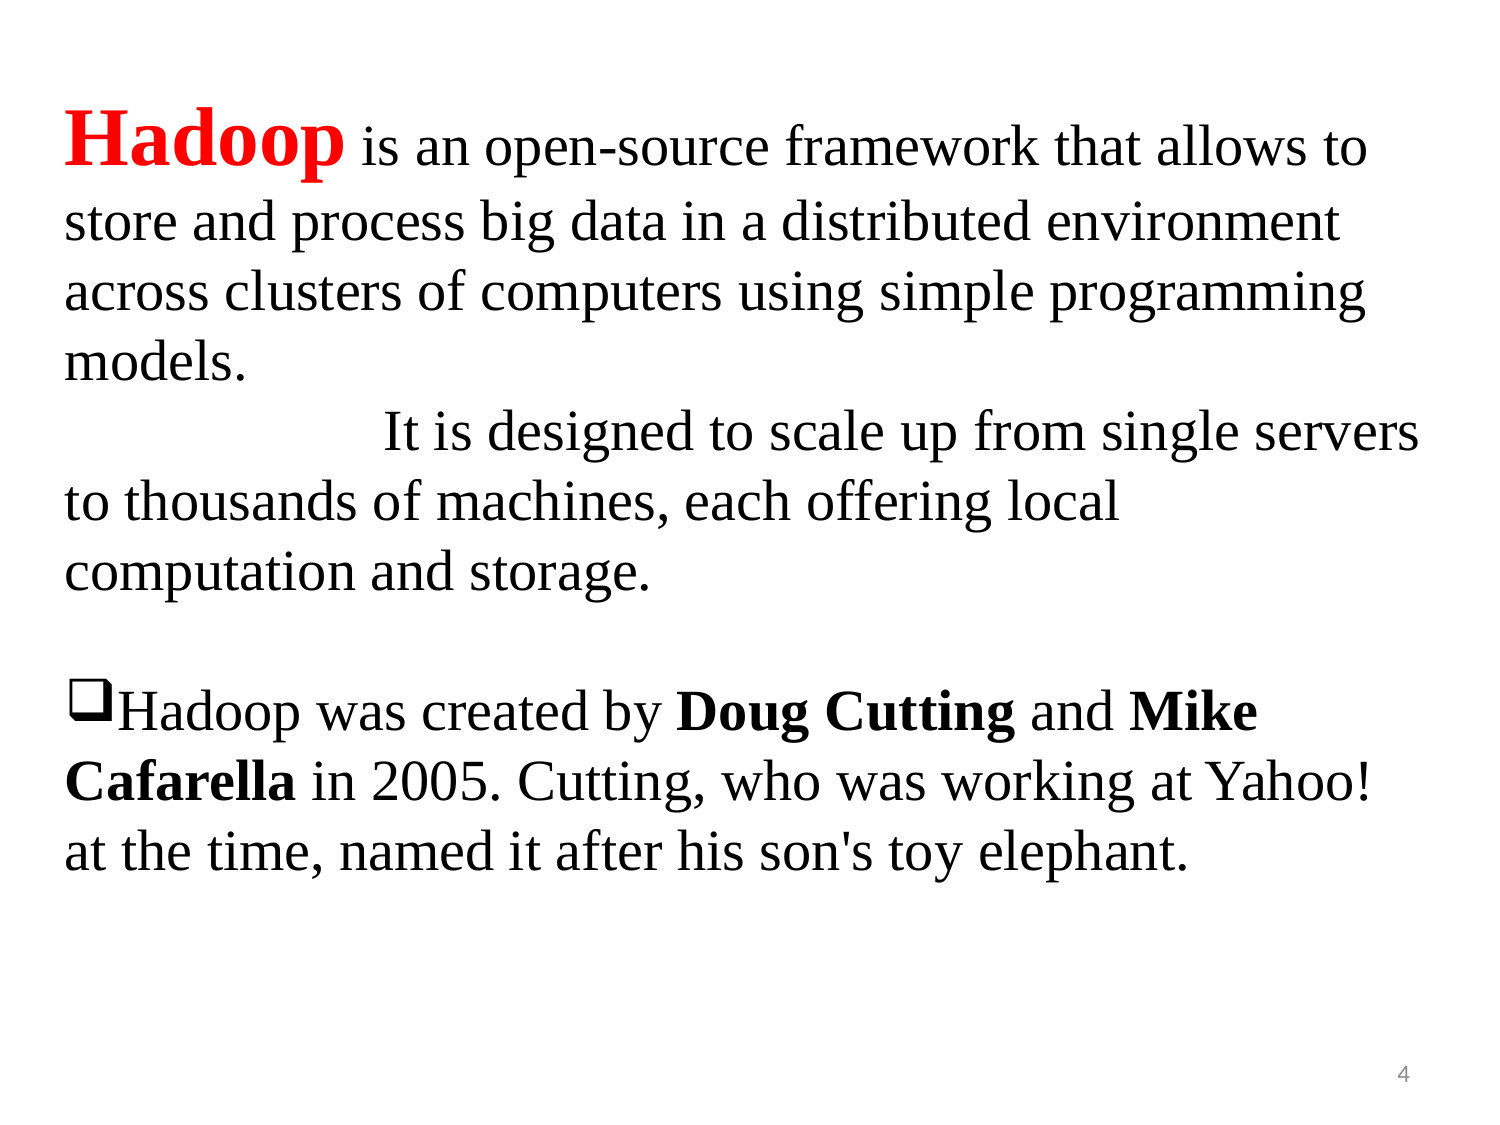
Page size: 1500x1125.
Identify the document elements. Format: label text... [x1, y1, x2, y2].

slide_number 4 [1074, 1042, 1425, 1103]
text_box Hadoop is an open-source framework that allows to store and process big data in a distributed environment across clusters of computers using simple programming models. It is designed to scale up from single servers to thousands of machines, each offering local computation and storage. Hadoop was created by Doug Cutting and Mike Cafarella in 2005. Cutting, who was working at Yahoo! at the time, named it after his son's toy elephant. [50, 75, 1438, 890]
